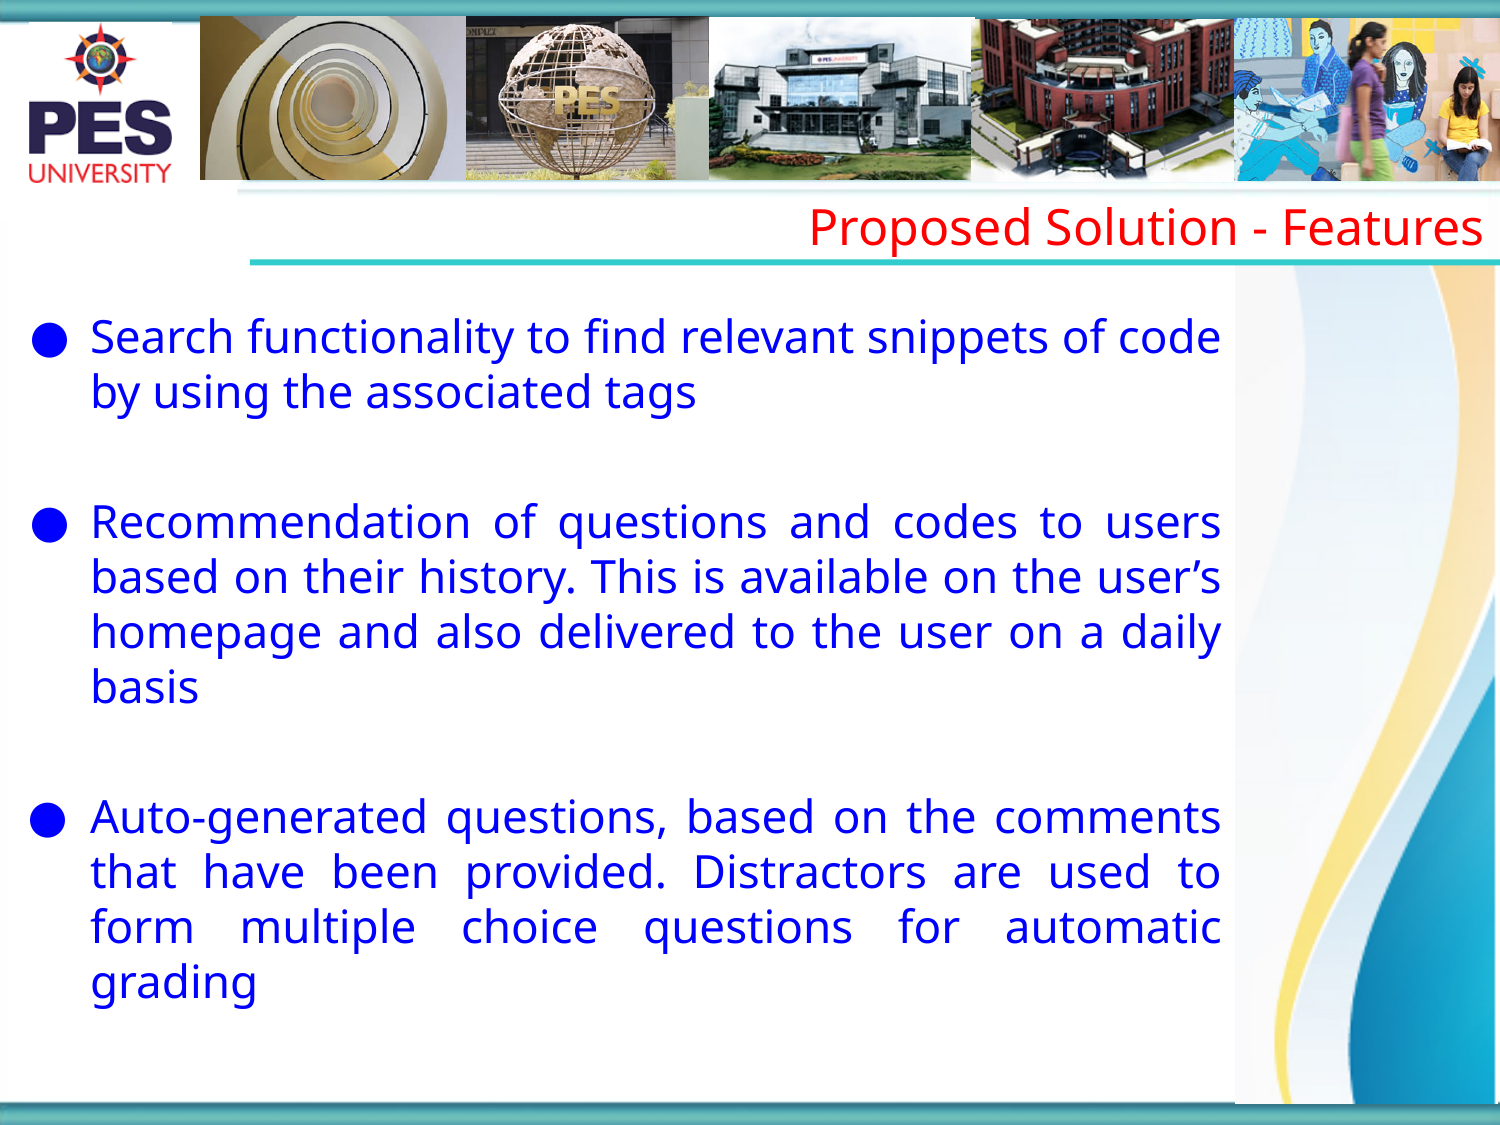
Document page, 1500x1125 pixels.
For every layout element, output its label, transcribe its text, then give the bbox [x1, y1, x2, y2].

text_box Proposed Solution - Features [437, 187, 1500, 264]
text_box [249, 259, 1500, 266]
picture [0, 0, 1500, 1125]
text_box Search functionality to find relevant snippets of code by using the associated tags Recommendation of questions and codes to users based on their history. This is available on the user’s homepage and also delivered to the user on a daily basis Auto-generated questions, based on the comments that have been provided. Distractors are used to form multiple choice questions for automatic grading [0, 299, 1238, 1075]
